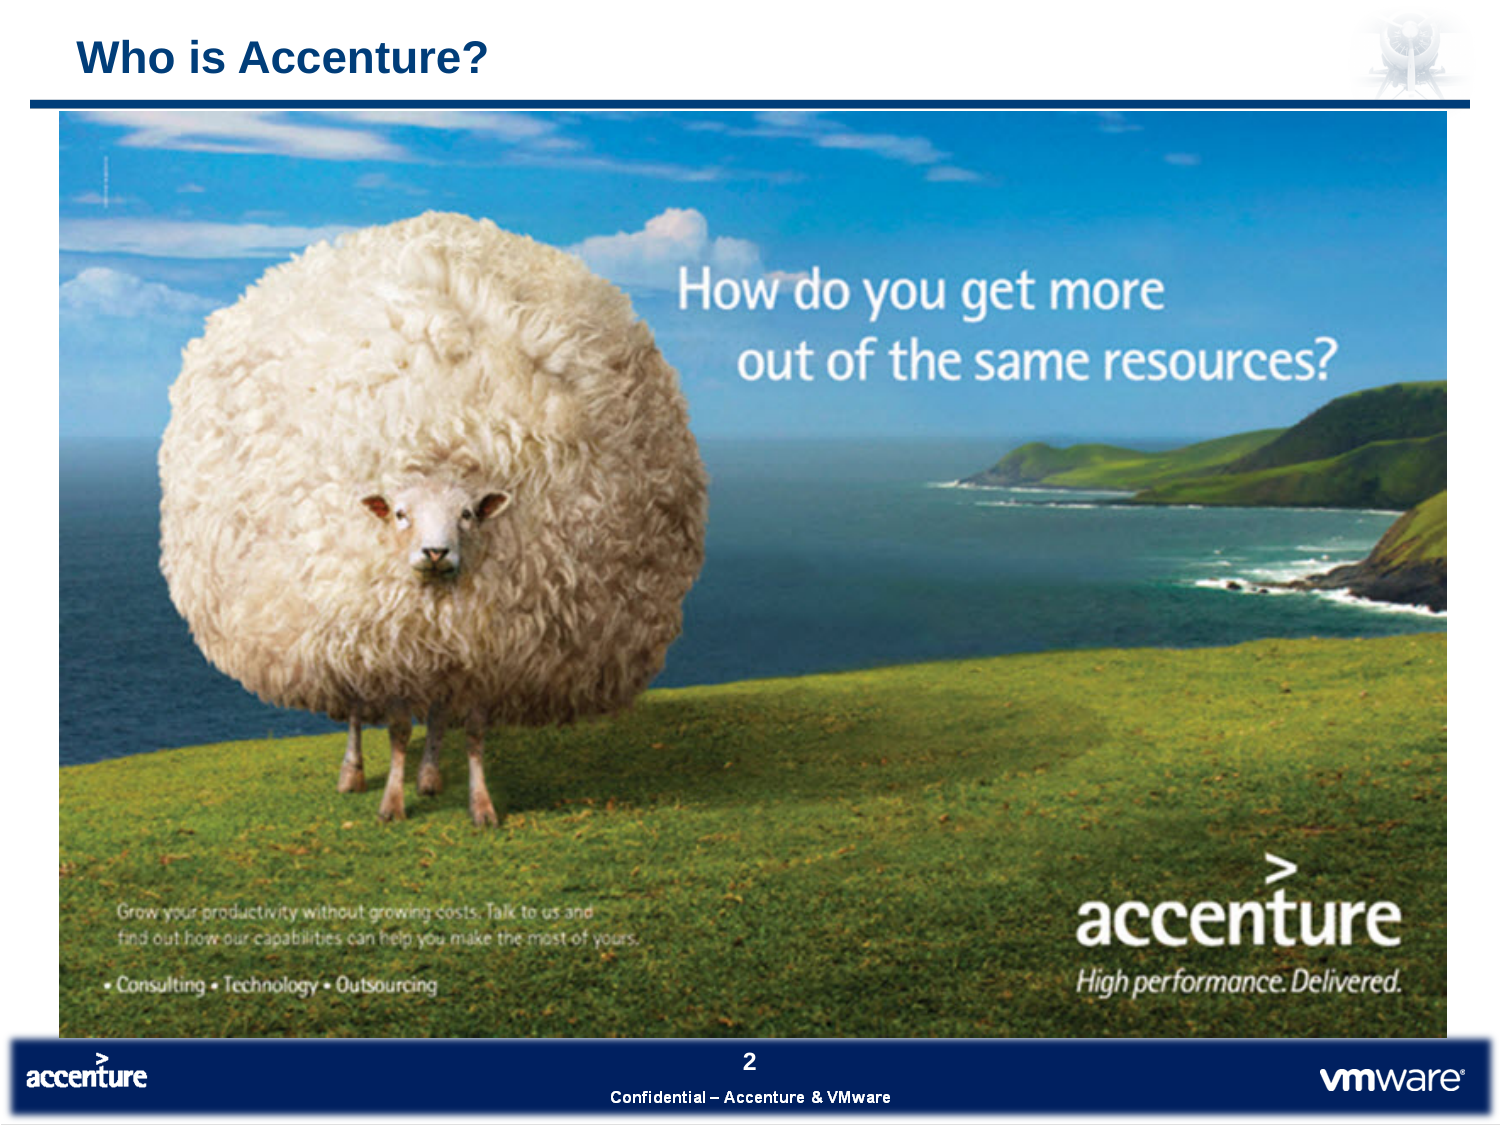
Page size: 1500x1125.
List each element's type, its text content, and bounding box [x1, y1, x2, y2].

picture [0, 0, 1500, 1125]
title Who is Accenture? [76, 27, 1452, 84]
